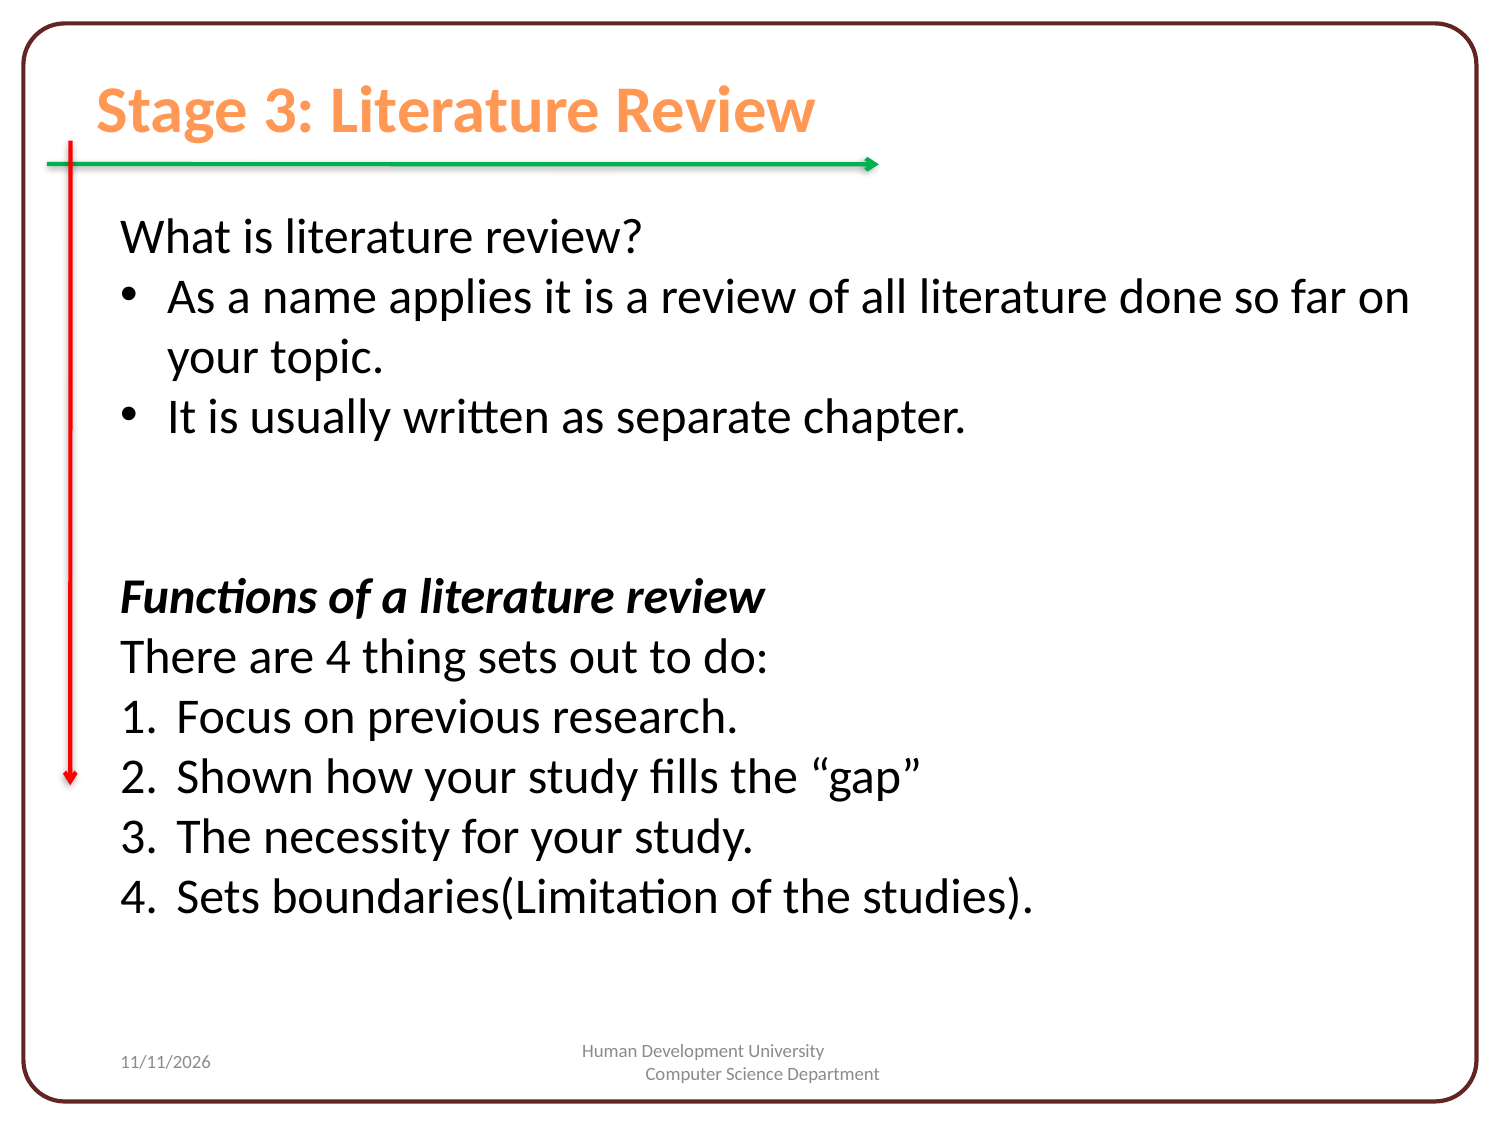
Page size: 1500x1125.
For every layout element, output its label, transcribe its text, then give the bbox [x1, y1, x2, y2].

text_box [21, 21, 1479, 1104]
text_box Stage 3: Literature Review [81, 58, 1371, 154]
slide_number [105, 1031, 390, 1092]
footer Human Development University Computer Science Department [527, 1031, 1003, 1092]
text_box What is literature review? As a name applies it is a review of all literature done so far on your topic. It is usually written as separate chapter. Functions of a literature review There are 4 thing sets out to do: Focus on previous research. Shown how your study fills the “gap” The necessity for your study. Sets boundaries(Limitation of the studies). [105, 196, 1447, 976]
